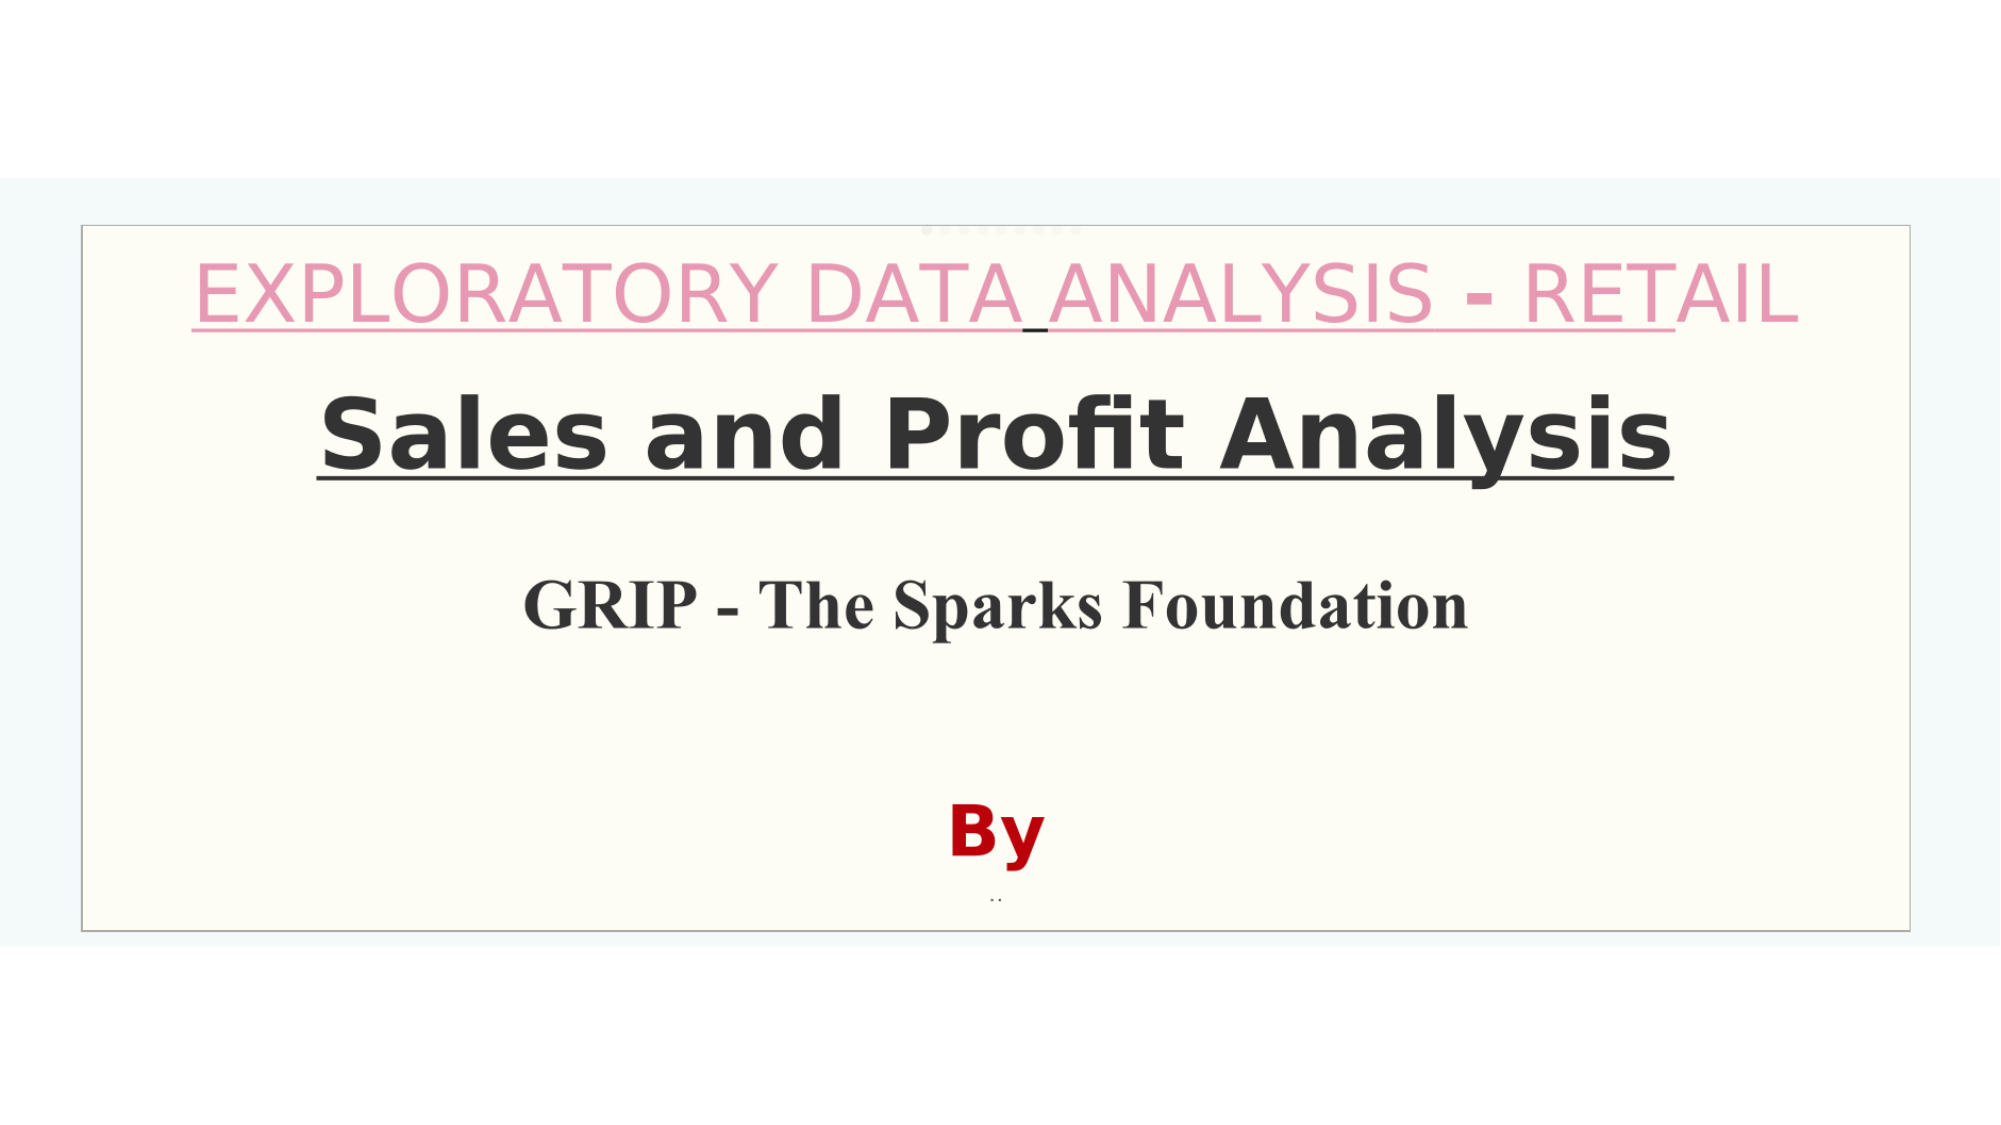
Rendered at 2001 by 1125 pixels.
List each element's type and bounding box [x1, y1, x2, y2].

picture [0, 178, 2000, 946]
